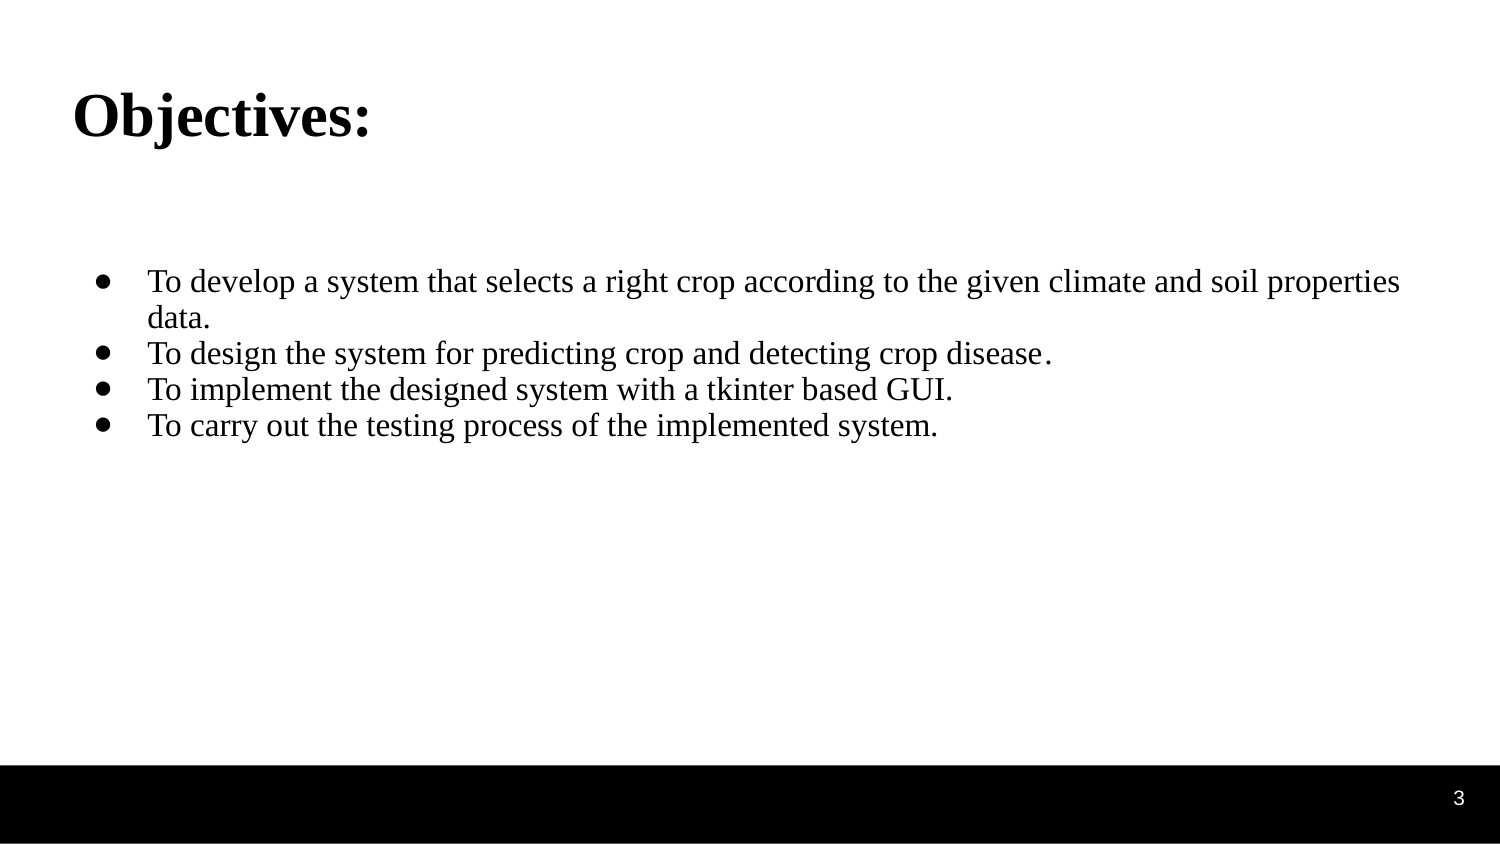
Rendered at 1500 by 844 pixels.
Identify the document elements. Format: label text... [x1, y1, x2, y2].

list To develop a system that selects a right crop according to the given climate and soil properties data. To design the system for predicting crop and detecting crop disease. To implement the designed system with a tkinter based GUI. To carry out the testing process of the implemented system. [57, 188, 1445, 735]
slide_number 3 [1389, 764, 1480, 830]
title Objectives: [57, 54, 1273, 164]
